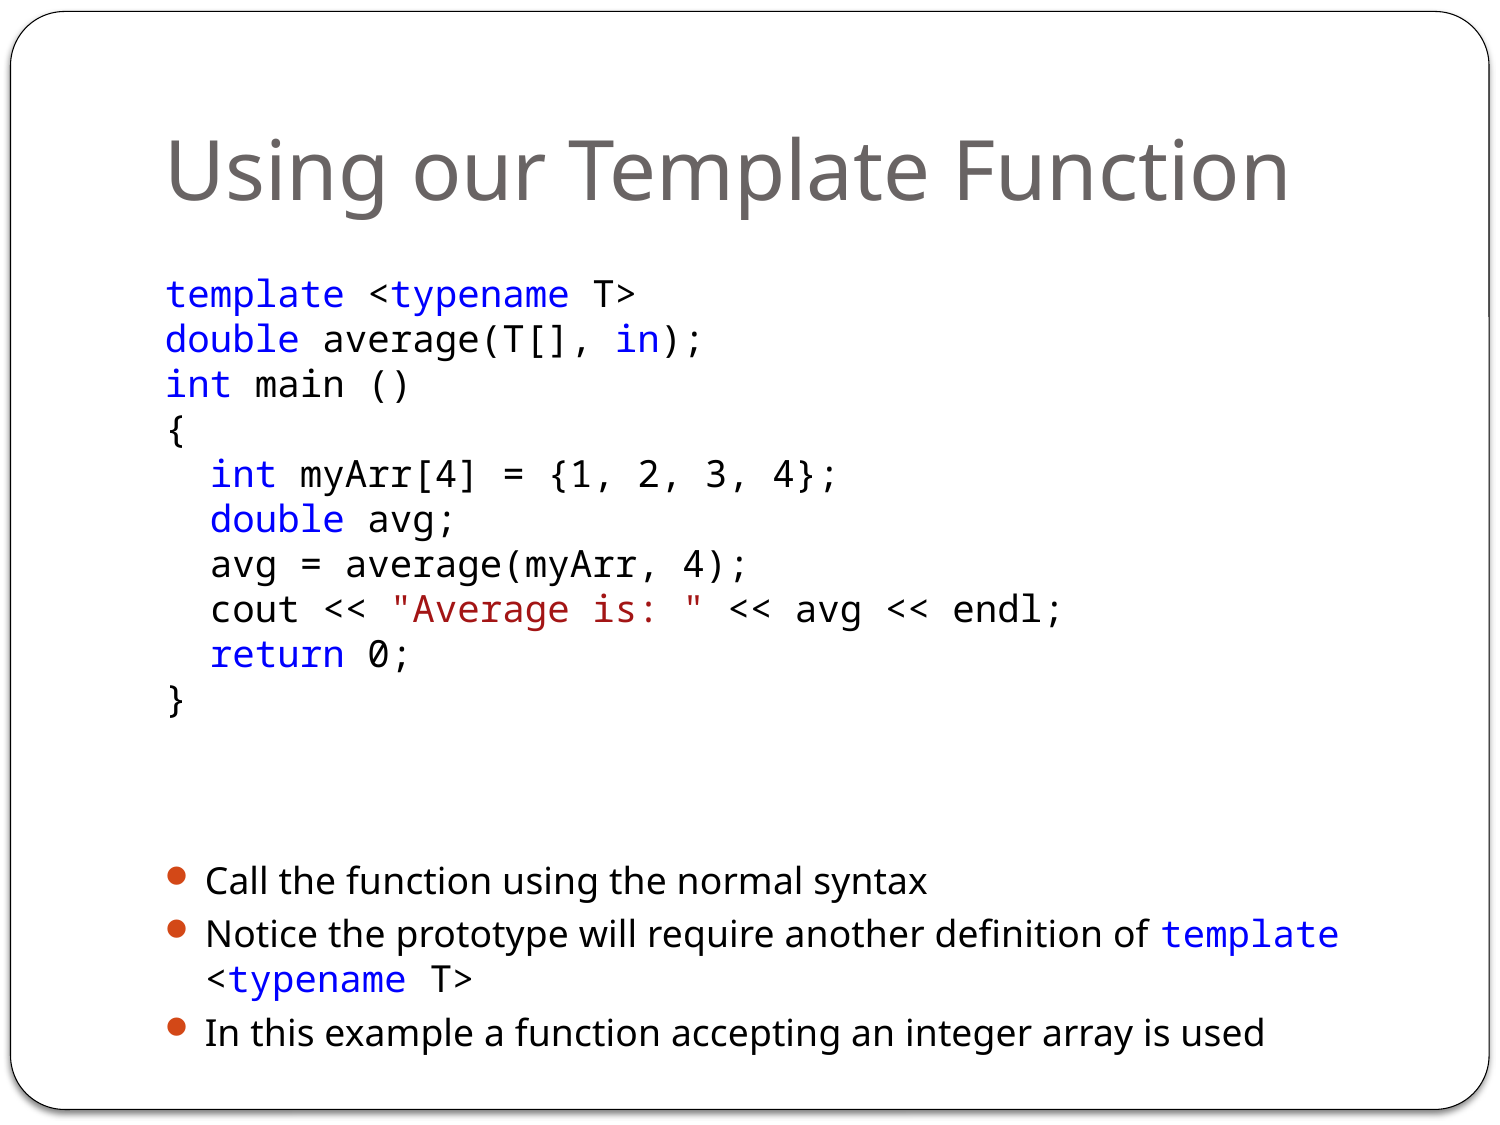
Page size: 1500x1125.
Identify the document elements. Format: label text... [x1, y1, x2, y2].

text_box template <typename T> double average(T[], in); int main () { int myArr[4] = {1, 2, 3, 4}; double avg; avg = average(myArr, 4); cout << "Average is: " << avg << endl; return 0; } [149, 262, 1125, 728]
title Using our Template Function [150, 45, 1425, 233]
list Call the function using the normal syntax Notice the prototype will require another definition of template <typename T> In this example a function accepting an integer array is used [150, 849, 1425, 1063]
